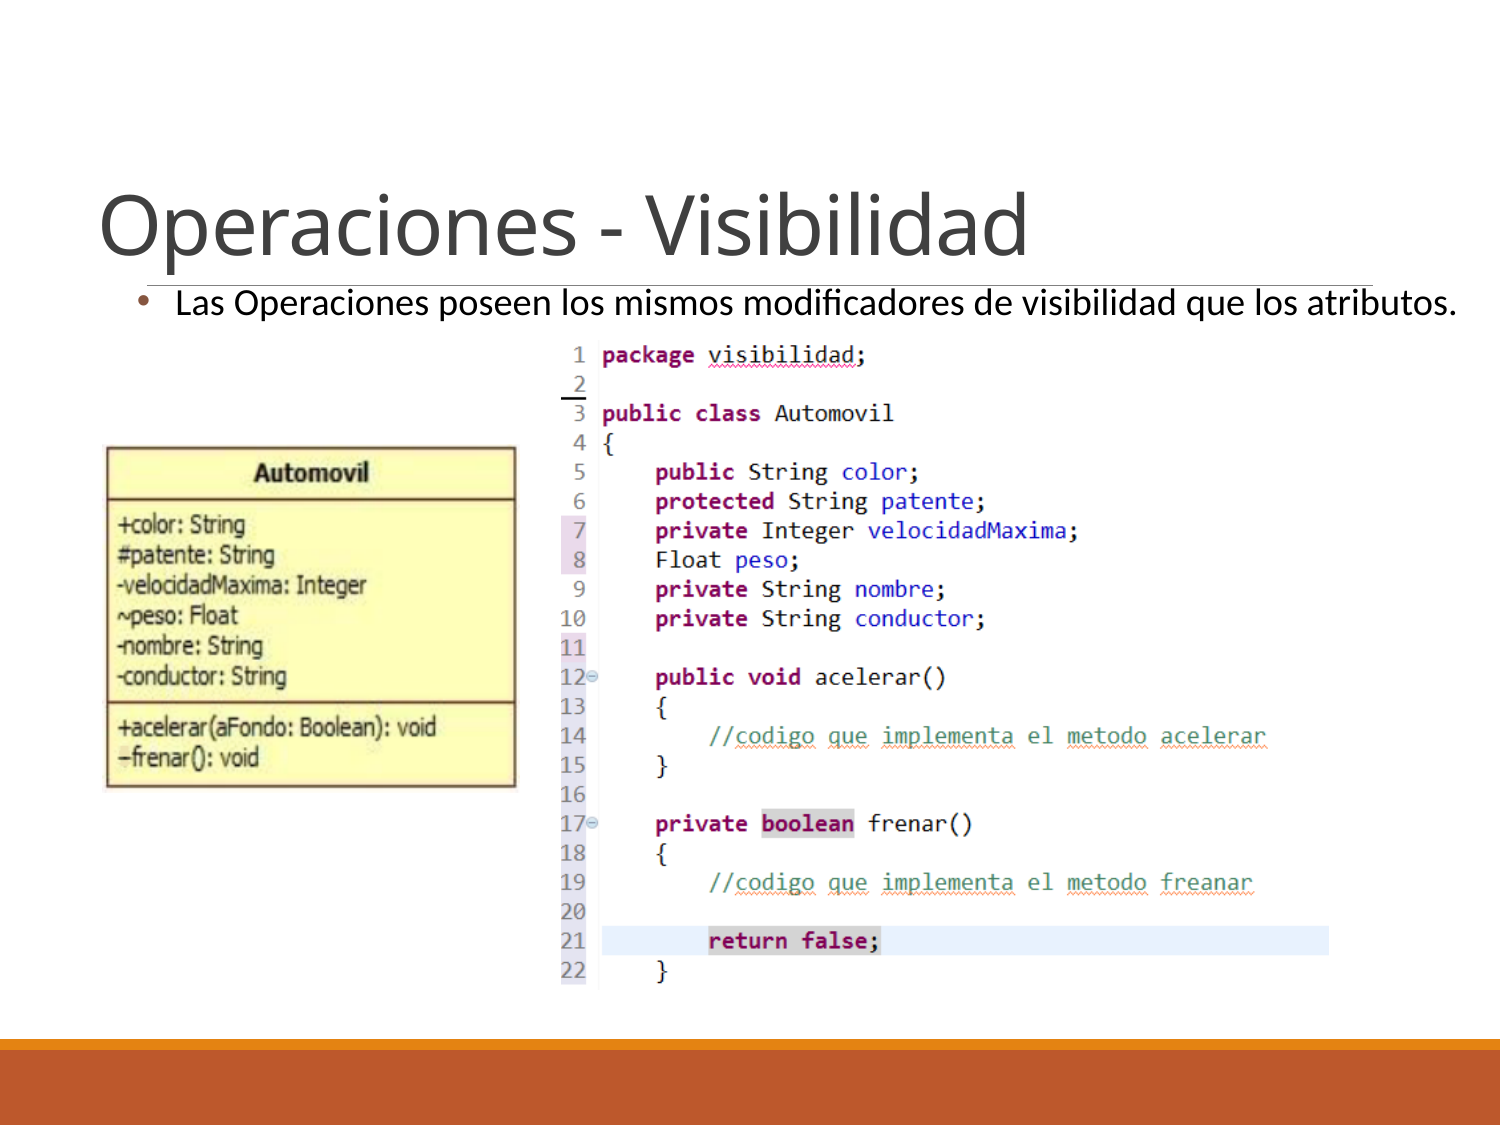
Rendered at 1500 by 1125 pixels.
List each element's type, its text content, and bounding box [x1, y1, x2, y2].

title Operaciones - Visibilidad [82, 105, 1432, 281]
picture [560, 340, 1330, 990]
picture [102, 443, 521, 794]
text_box Las Operaciones poseen los mismos modificadores de visibilidad que los atributos. [105, 269, 1477, 375]
